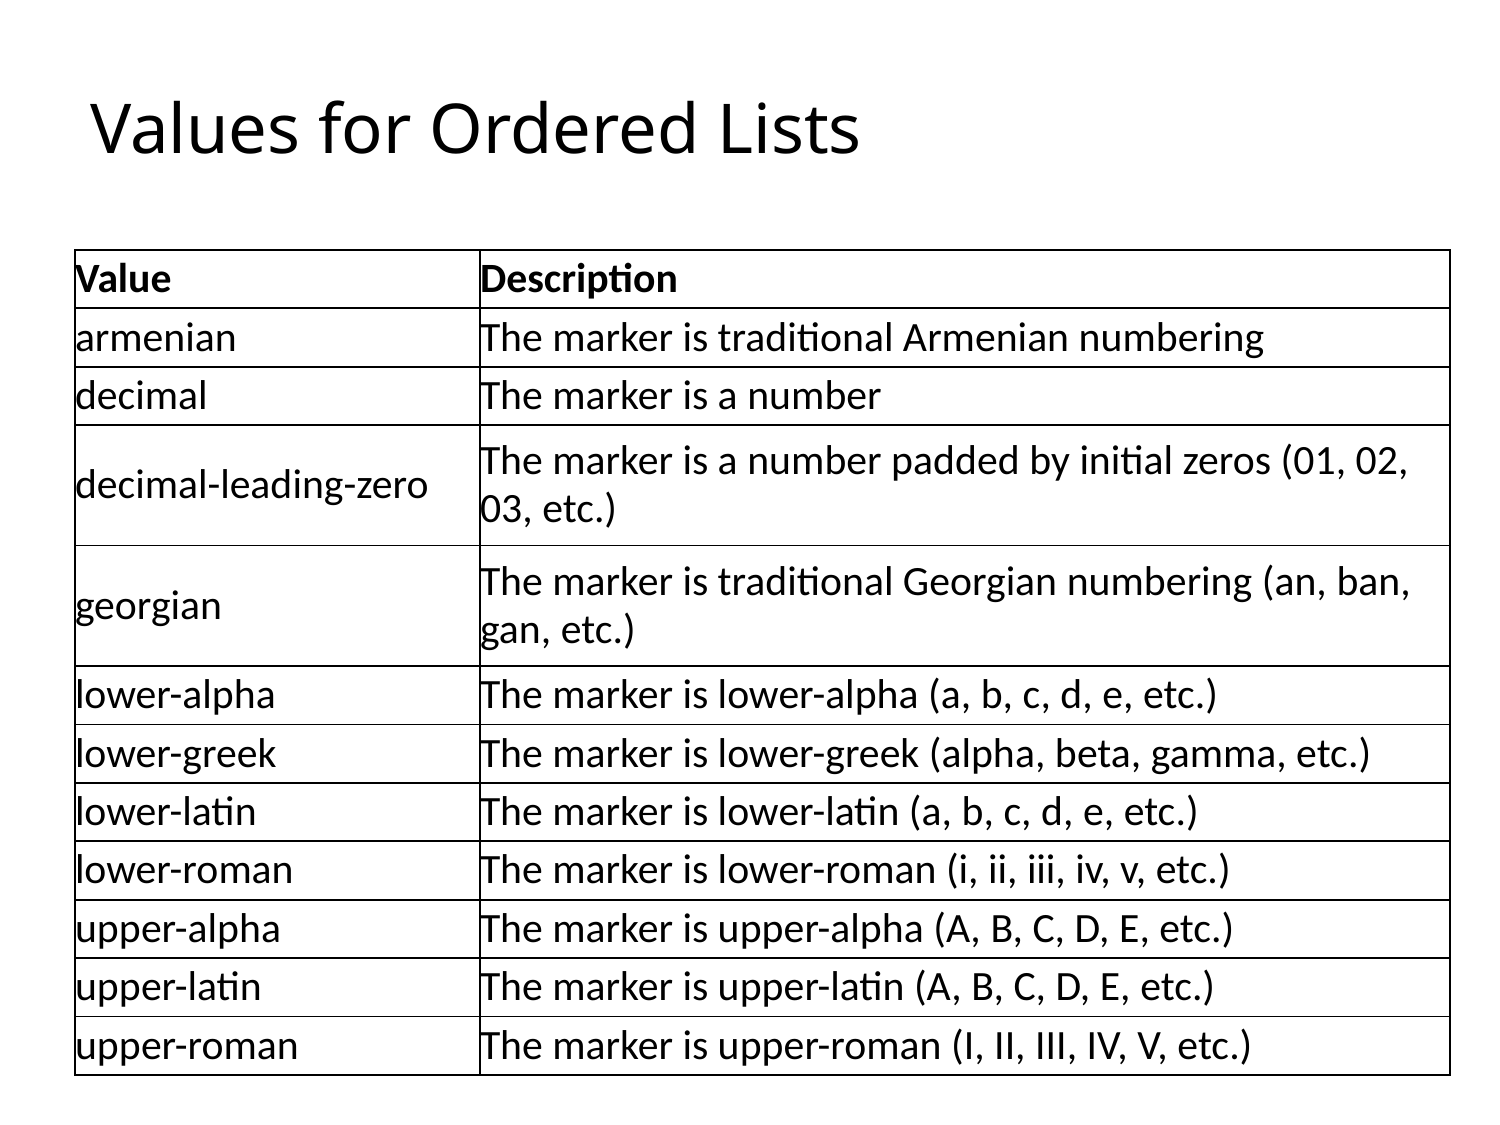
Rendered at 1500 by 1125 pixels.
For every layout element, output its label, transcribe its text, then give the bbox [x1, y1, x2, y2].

table_cell The marker is lower-greek (alpha, beta, gamma, etc.) [481, 725, 1449, 782]
table_cell decimal [76, 368, 479, 424]
table_cell The marker is upper-alpha (A, B, C, D, E, etc.) [481, 901, 1449, 957]
table_cell The marker is upper-roman (I, II, III, IV, V, etc.) [481, 1017, 1449, 1074]
table_cell lower-greek [76, 725, 479, 782]
table_cell lower-roman [76, 842, 479, 899]
table_cell The marker is traditional Armenian numbering [481, 309, 1449, 366]
table_cell armenian [76, 309, 479, 366]
table_cell The marker is a number [481, 368, 1449, 424]
table_cell The marker is lower-alpha (a, b, c, d, e, etc.) [481, 667, 1449, 724]
table_cell lower-alpha [76, 667, 479, 724]
table_cell The marker is lower-latin (a, b, c, d, e, etc.) [481, 784, 1449, 840]
title Values for Ordered Lists [75, 37, 1425, 225]
table_cell lower-latin [76, 784, 479, 840]
table_cell The marker is traditional Georgian numbering (an, ban, gan, etc.) [481, 546, 1449, 665]
table_cell upper-latin [76, 959, 479, 1016]
table_cell The marker is a number padded by initial zeros (01, 02, 03, etc.) [481, 426, 1449, 545]
table_cell georgian [76, 546, 479, 665]
table_header Value [76, 251, 479, 307]
table_header Description [481, 251, 1449, 307]
table_cell upper-roman [76, 1017, 479, 1074]
table_cell decimal-leading-zero [76, 426, 479, 545]
table_cell upper-alpha [76, 901, 479, 957]
table_cell The marker is upper-latin (A, B, C, D, E, etc.) [481, 959, 1449, 1016]
table_cell The marker is lower-roman (i, ii, iii, iv, v, etc.) [481, 842, 1449, 899]
